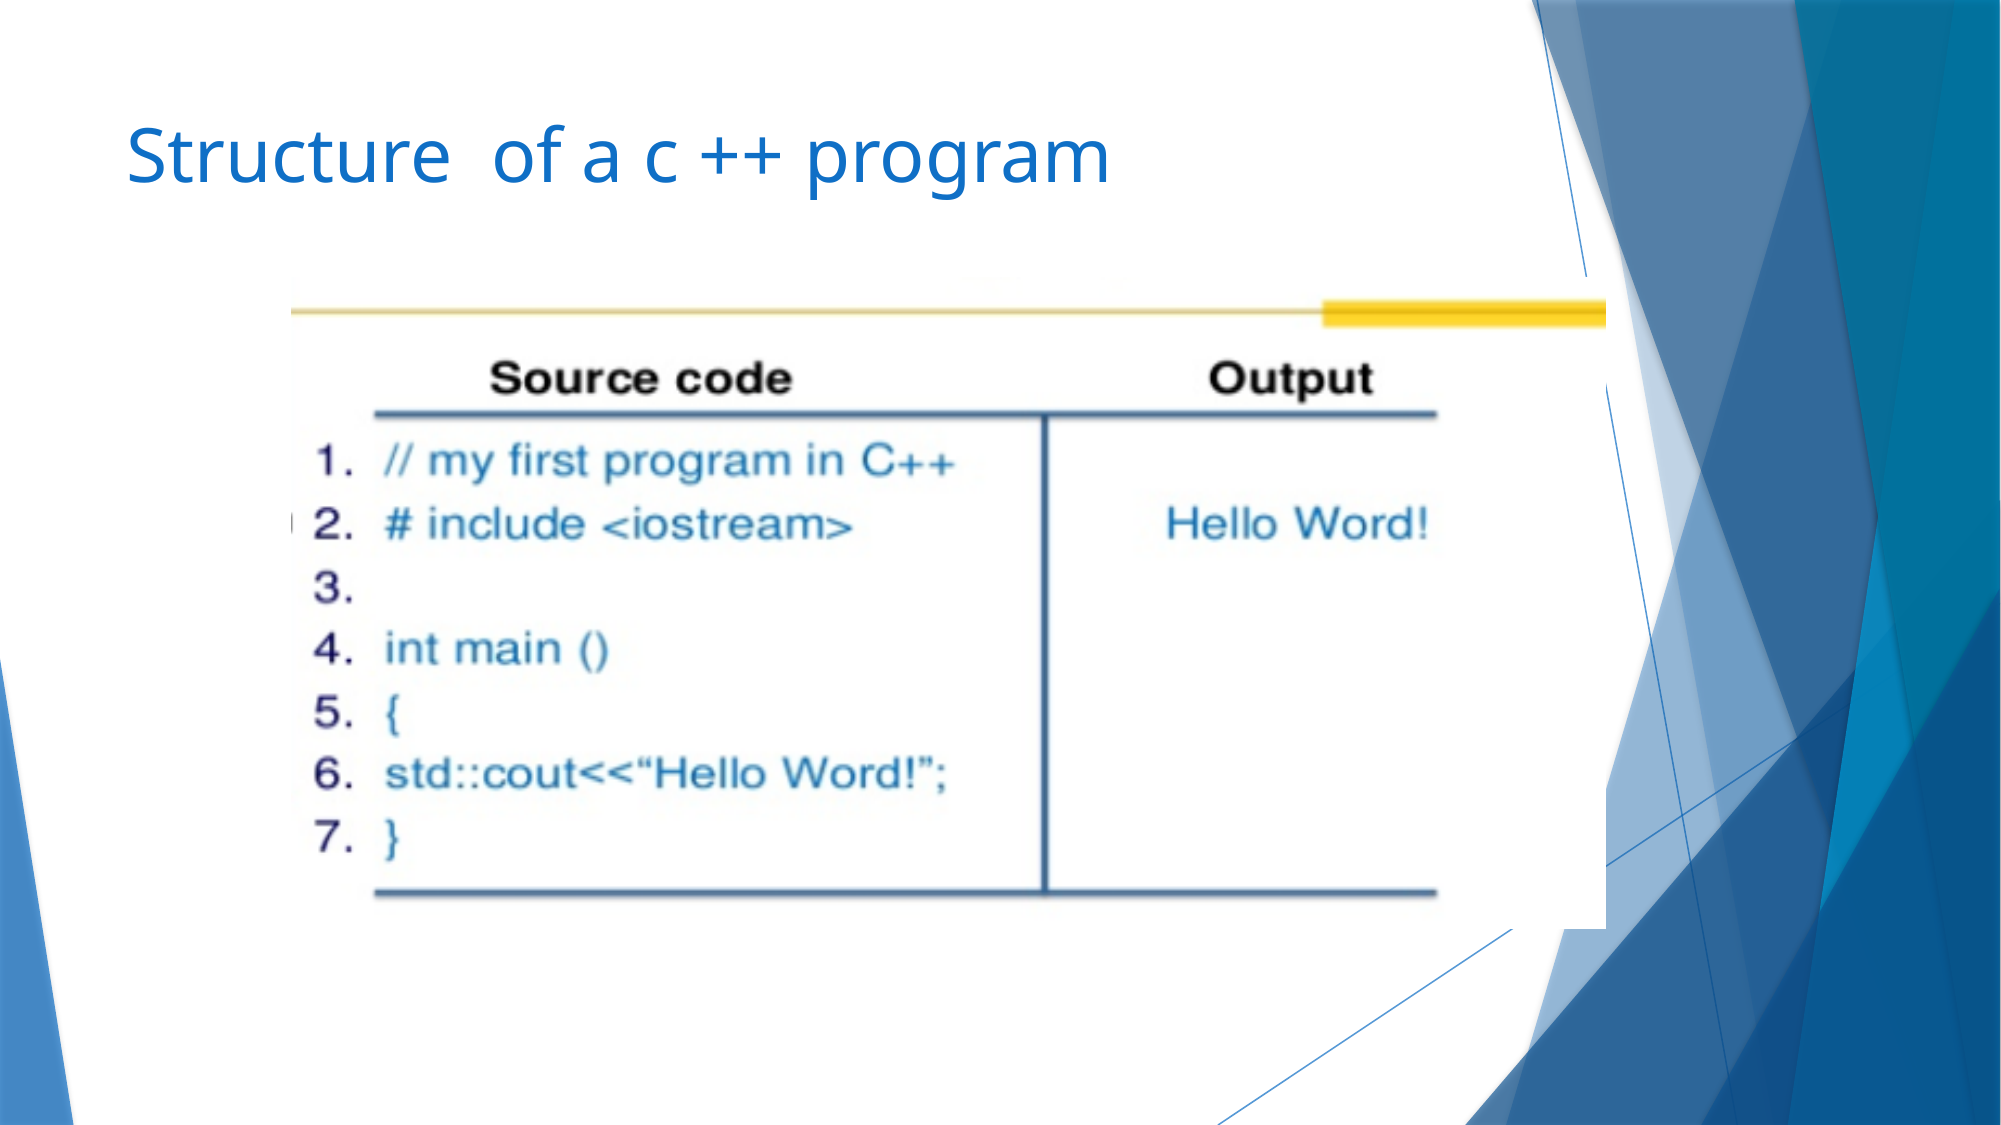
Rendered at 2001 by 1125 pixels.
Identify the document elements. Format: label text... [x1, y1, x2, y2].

title Structure of a c ++ program [111, 99, 1522, 317]
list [290, 276, 1607, 930]
